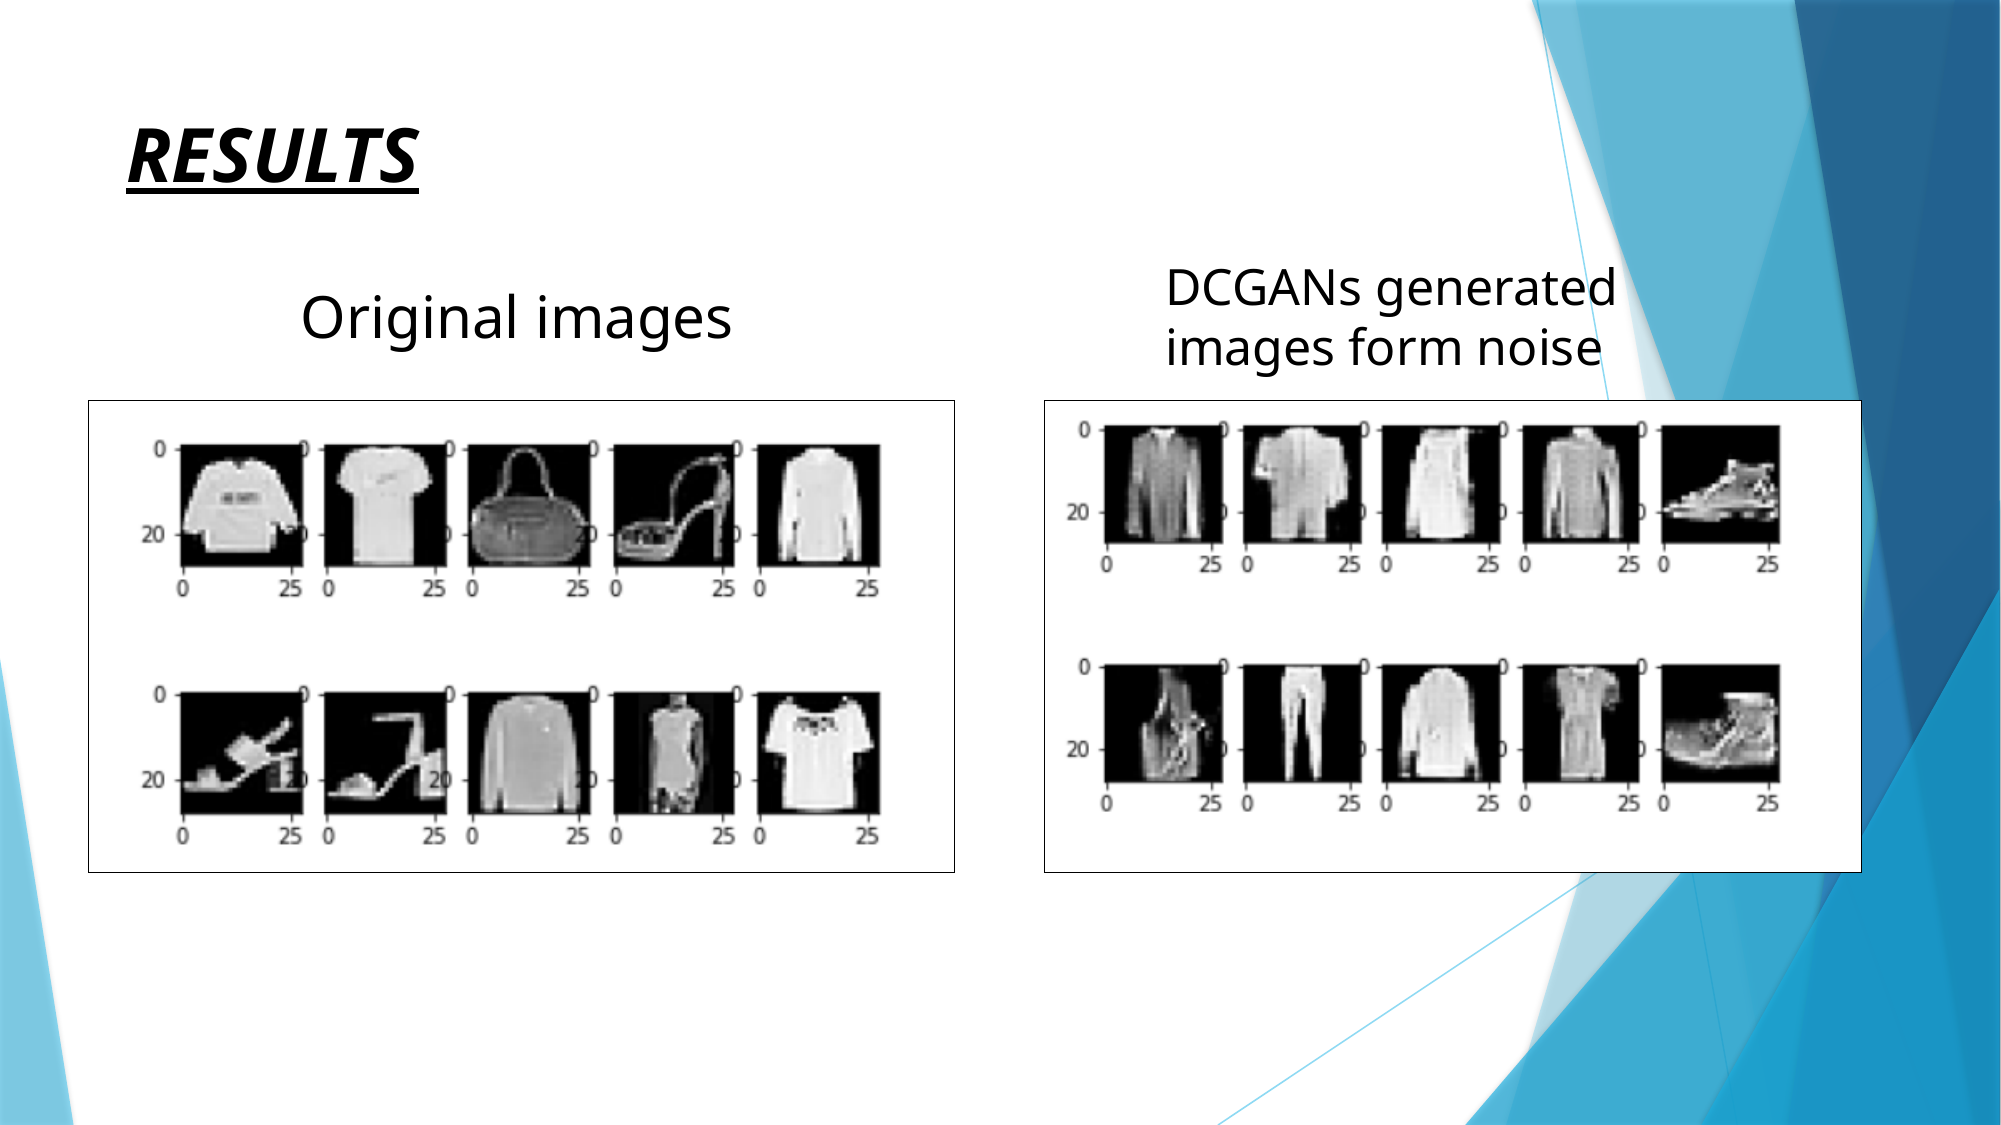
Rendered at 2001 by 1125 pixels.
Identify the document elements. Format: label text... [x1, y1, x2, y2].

text_box Original images [286, 273, 817, 358]
title RESULTS [111, 99, 1522, 317]
text_box DCGANs generated images form noise [1150, 247, 1783, 383]
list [88, 399, 956, 873]
picture [1044, 399, 1863, 873]
